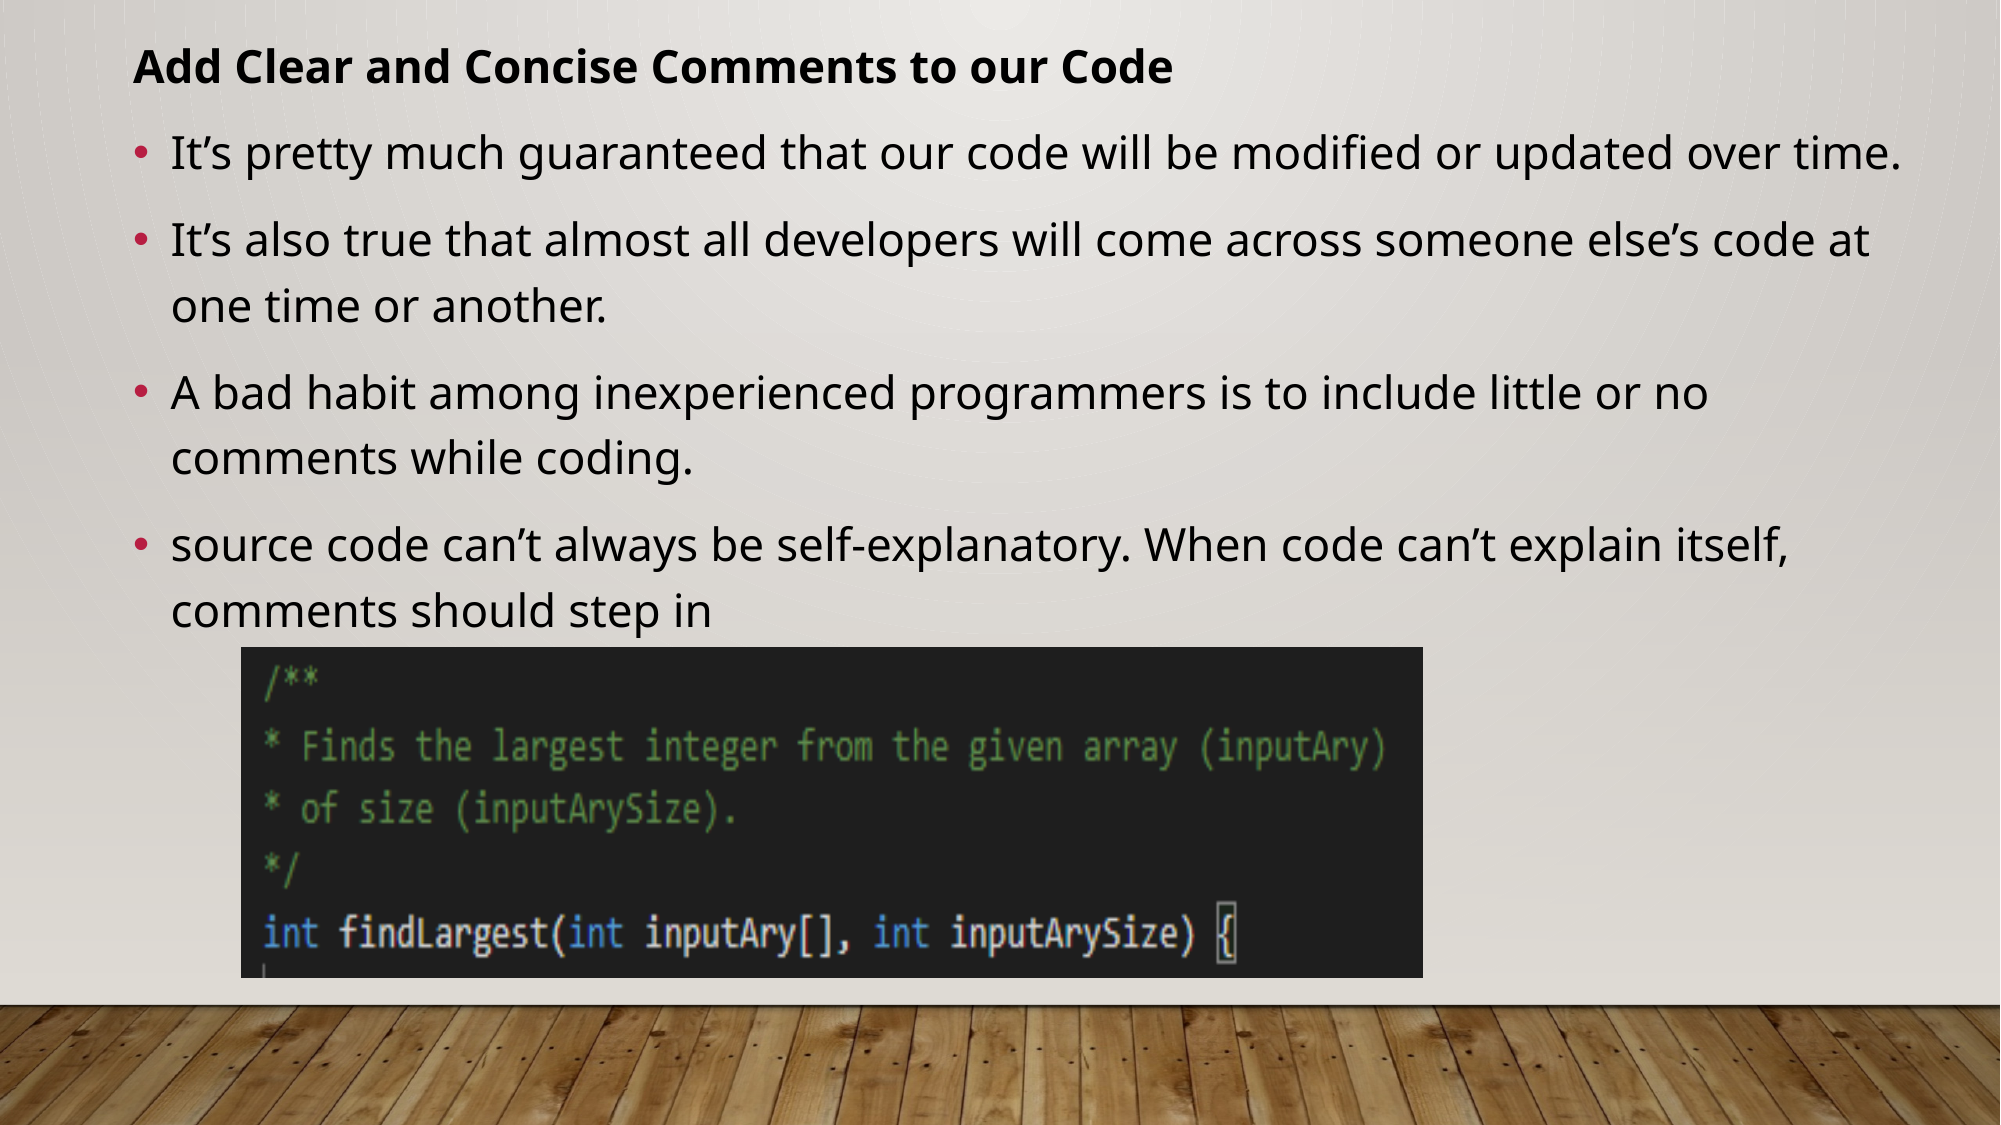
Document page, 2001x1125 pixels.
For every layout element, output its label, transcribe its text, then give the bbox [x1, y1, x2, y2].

picture [0, 1005, 2000, 1125]
list Add Clear and Concise Comments to our Code It’s pretty much guaranteed that our code will be modified or updated over time. It’s also true that almost all developers will come across someone else’s code at one time or another. A bad habit among inexperienced programmers is to include little or no comments while coding. source code can’t always be self-explanatory. When code can’t explain itself, comments should step in [118, 18, 1919, 1004]
picture [240, 646, 1423, 978]
